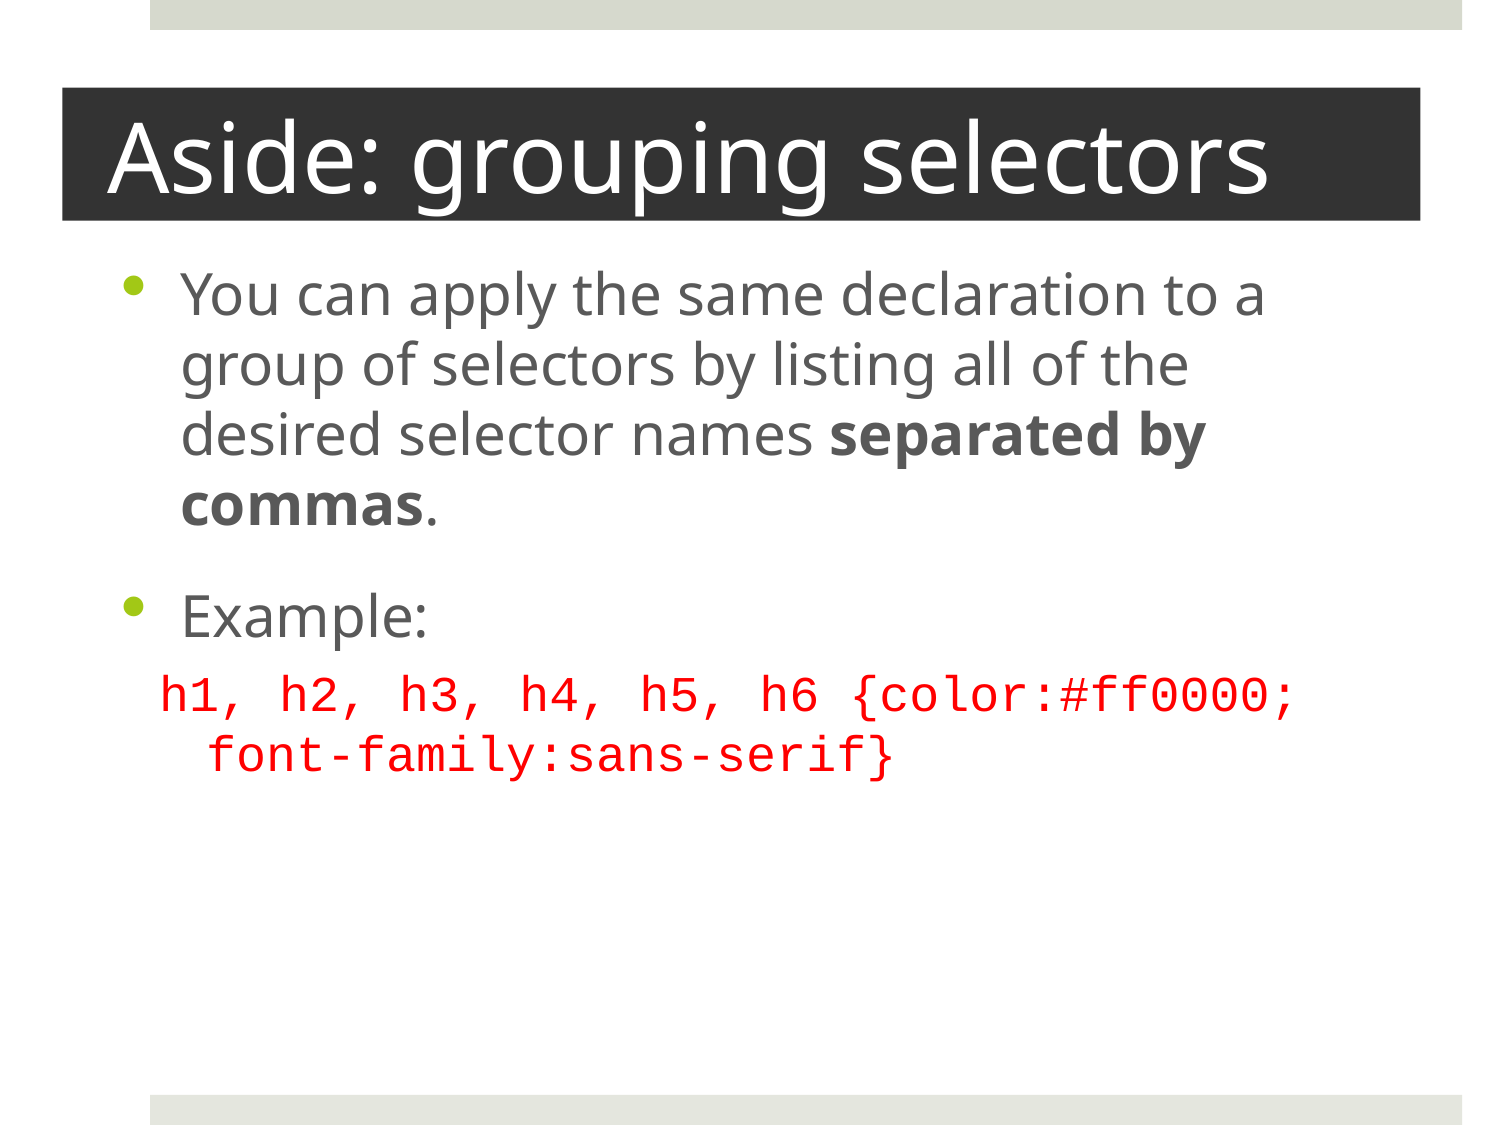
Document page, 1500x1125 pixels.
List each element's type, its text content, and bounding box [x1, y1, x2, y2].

list You can apply the same declaration to a group of selectors by listing all of the desired selector names separated by commas. Example: h1, h2, h3, h4, h5, h6 {color:#ff0000; font-family:sans-serif} [62, 249, 1419, 946]
title Aside: grouping selectors [62, 87, 1421, 221]
